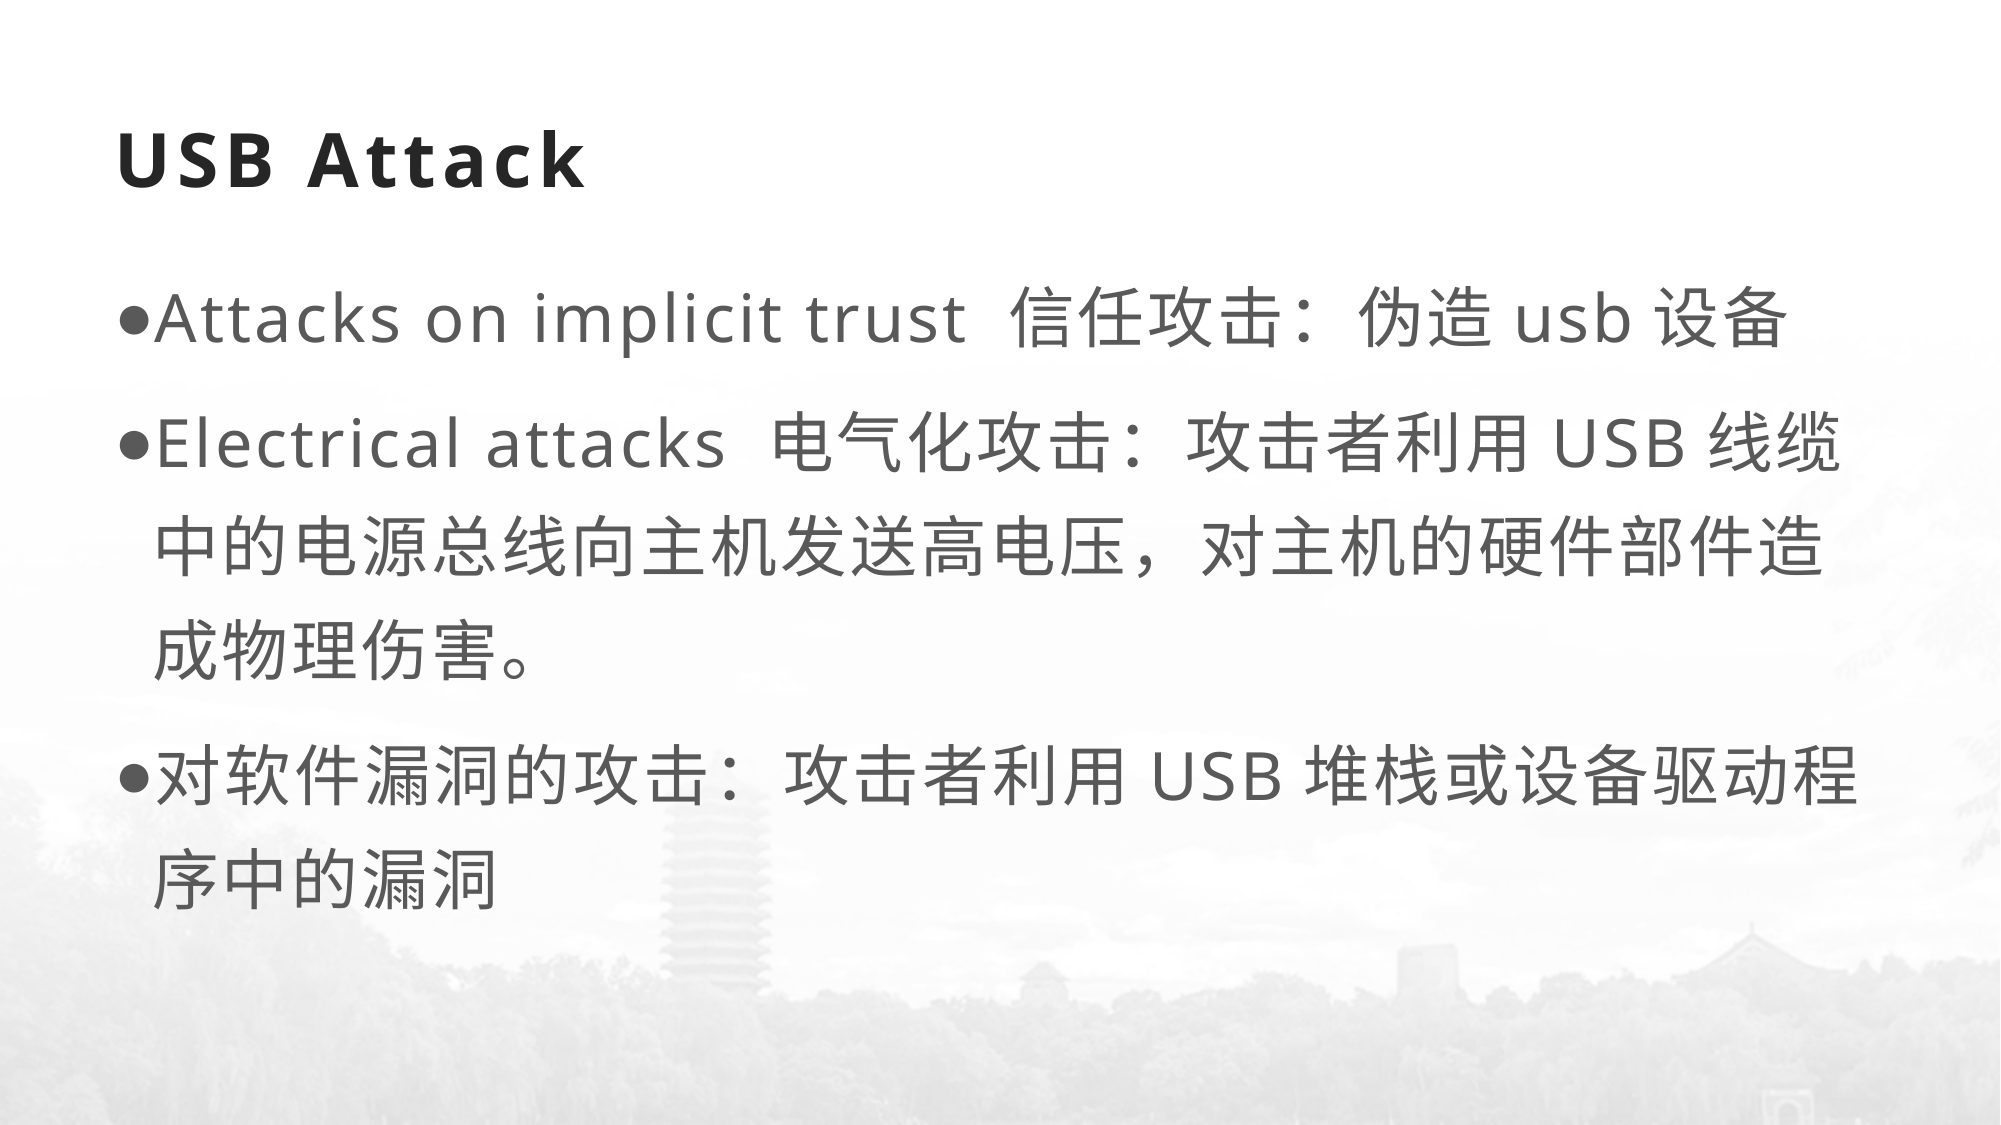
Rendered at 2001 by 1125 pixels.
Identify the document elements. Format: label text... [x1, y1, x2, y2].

list Attacks on implicit trust 信任攻击：伪造usb设备 Electrical attacks 电气化攻击：攻击者利用USB线缆中的电源总线向主机发送高电压，对主机的硬件部件造成物理伤害。 对软件漏洞的攻击：攻击者利用USB堆栈或设备驱动程序中的漏洞 [99, 244, 1900, 1026]
title USB Attack [99, 99, 1900, 216]
picture [0, 0, 2001, 1125]
